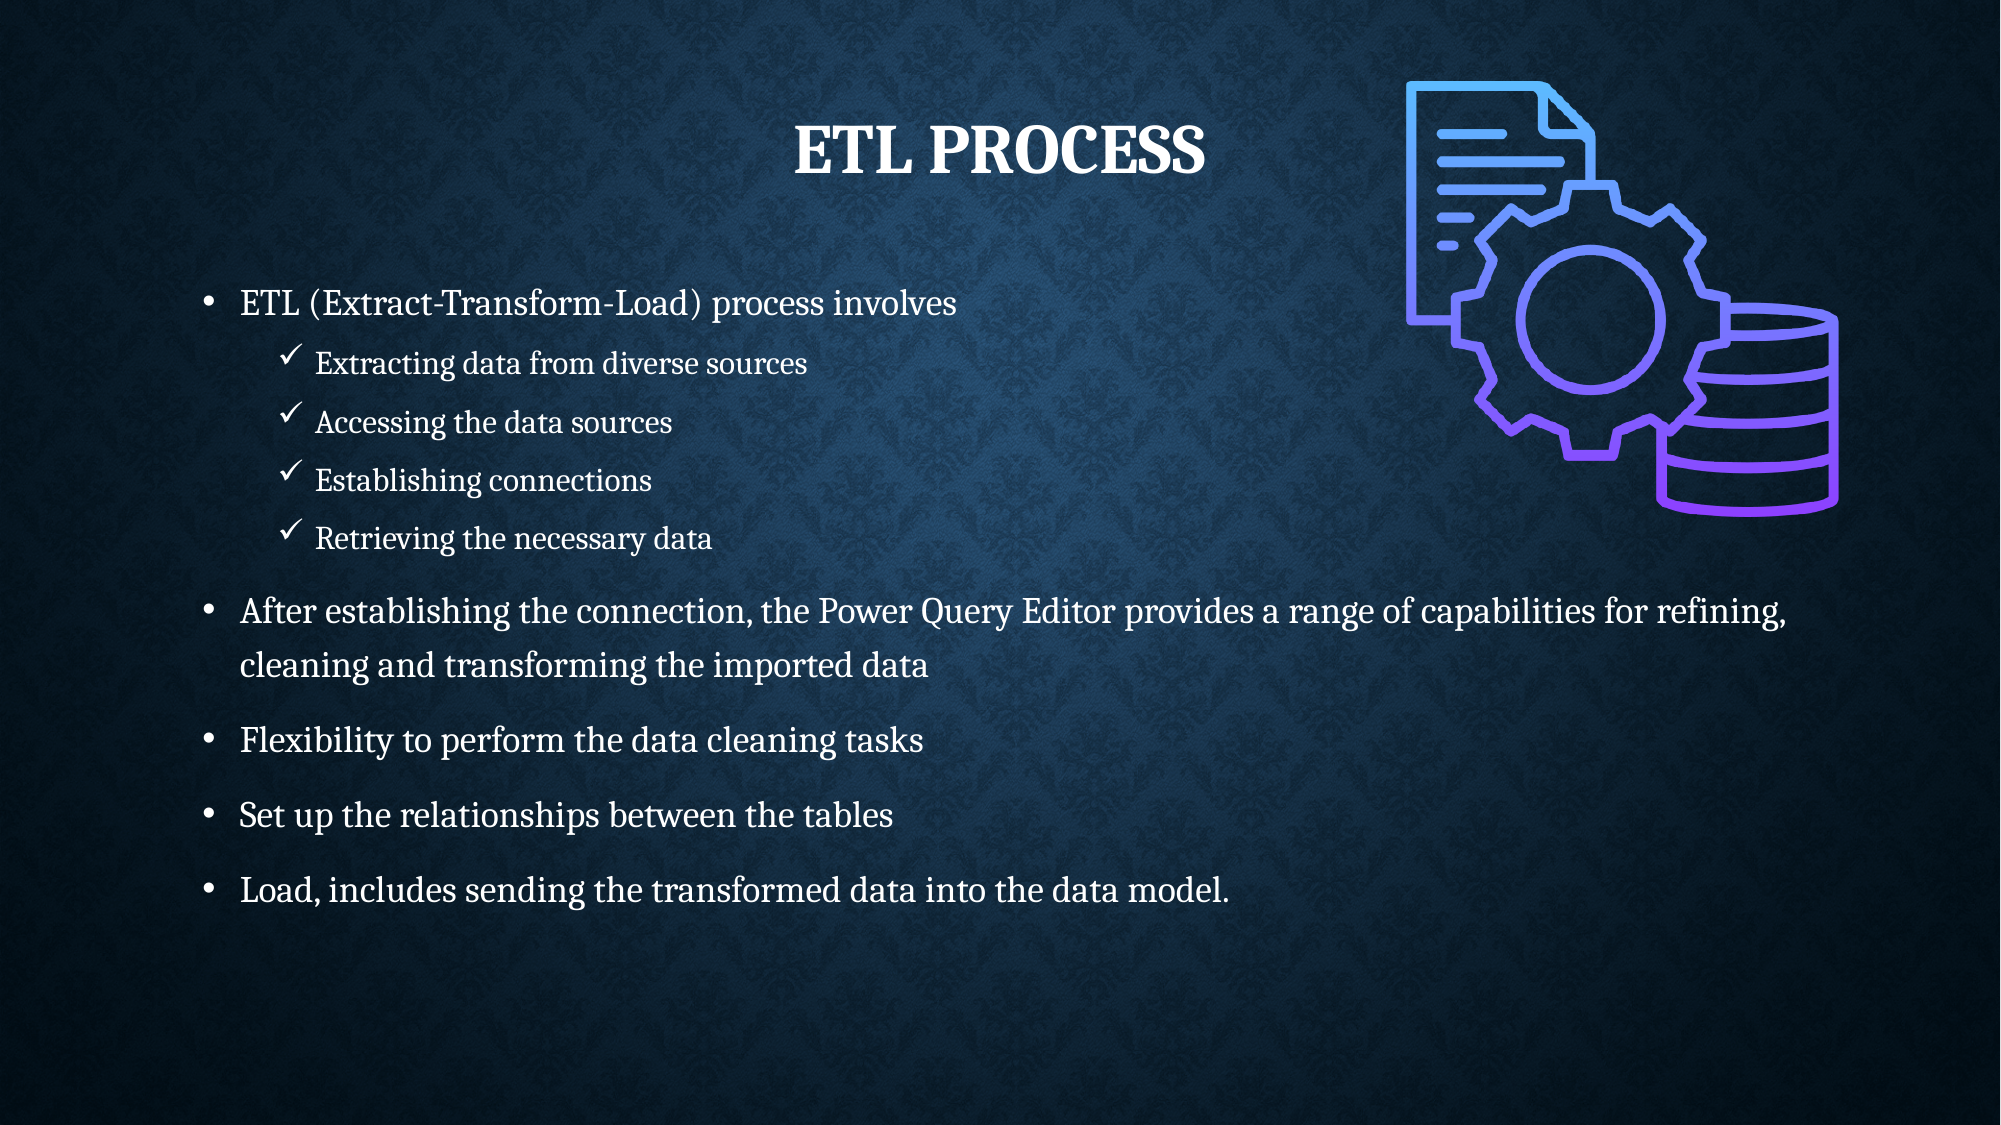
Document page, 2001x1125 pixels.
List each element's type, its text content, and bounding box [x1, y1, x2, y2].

list ETL (Extract-Transform-Load) process involves Extracting data from diverse sources Accessing the data sources Establishing connections Retrieving the necessary data After establishing the connection, the Power Query Editor provides a range of capabilities for refining, cleaning and transforming the imported data Flexibility to perform the data cleaning tasks Set up the relationships between the tables Load, includes sending the transformed data into the data model. [187, 261, 1813, 1024]
picture [1399, 76, 1845, 521]
title ETL Process [187, 101, 1392, 200]
